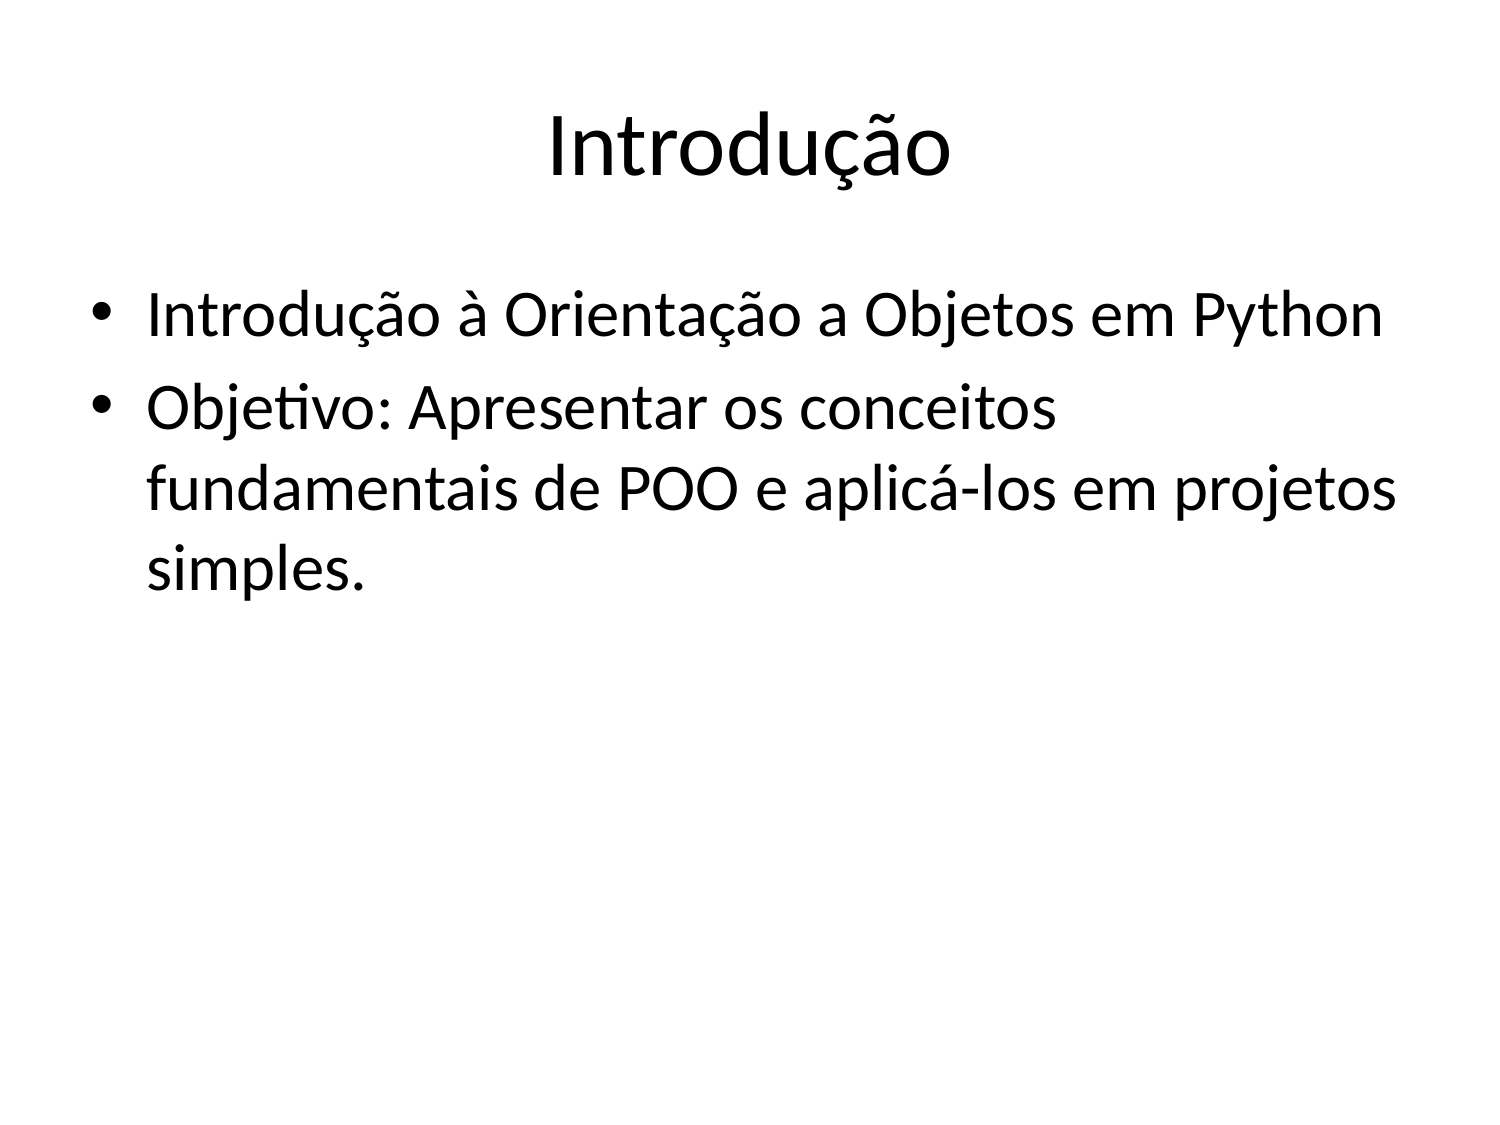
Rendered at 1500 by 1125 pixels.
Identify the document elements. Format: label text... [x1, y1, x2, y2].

list Introdução à Orientação a Objetos em Python Objetivo: Apresentar os conceitos fundamentais de POO e aplicá-los em projetos simples. [75, 262, 1425, 1005]
title Introdução [75, 45, 1425, 233]
